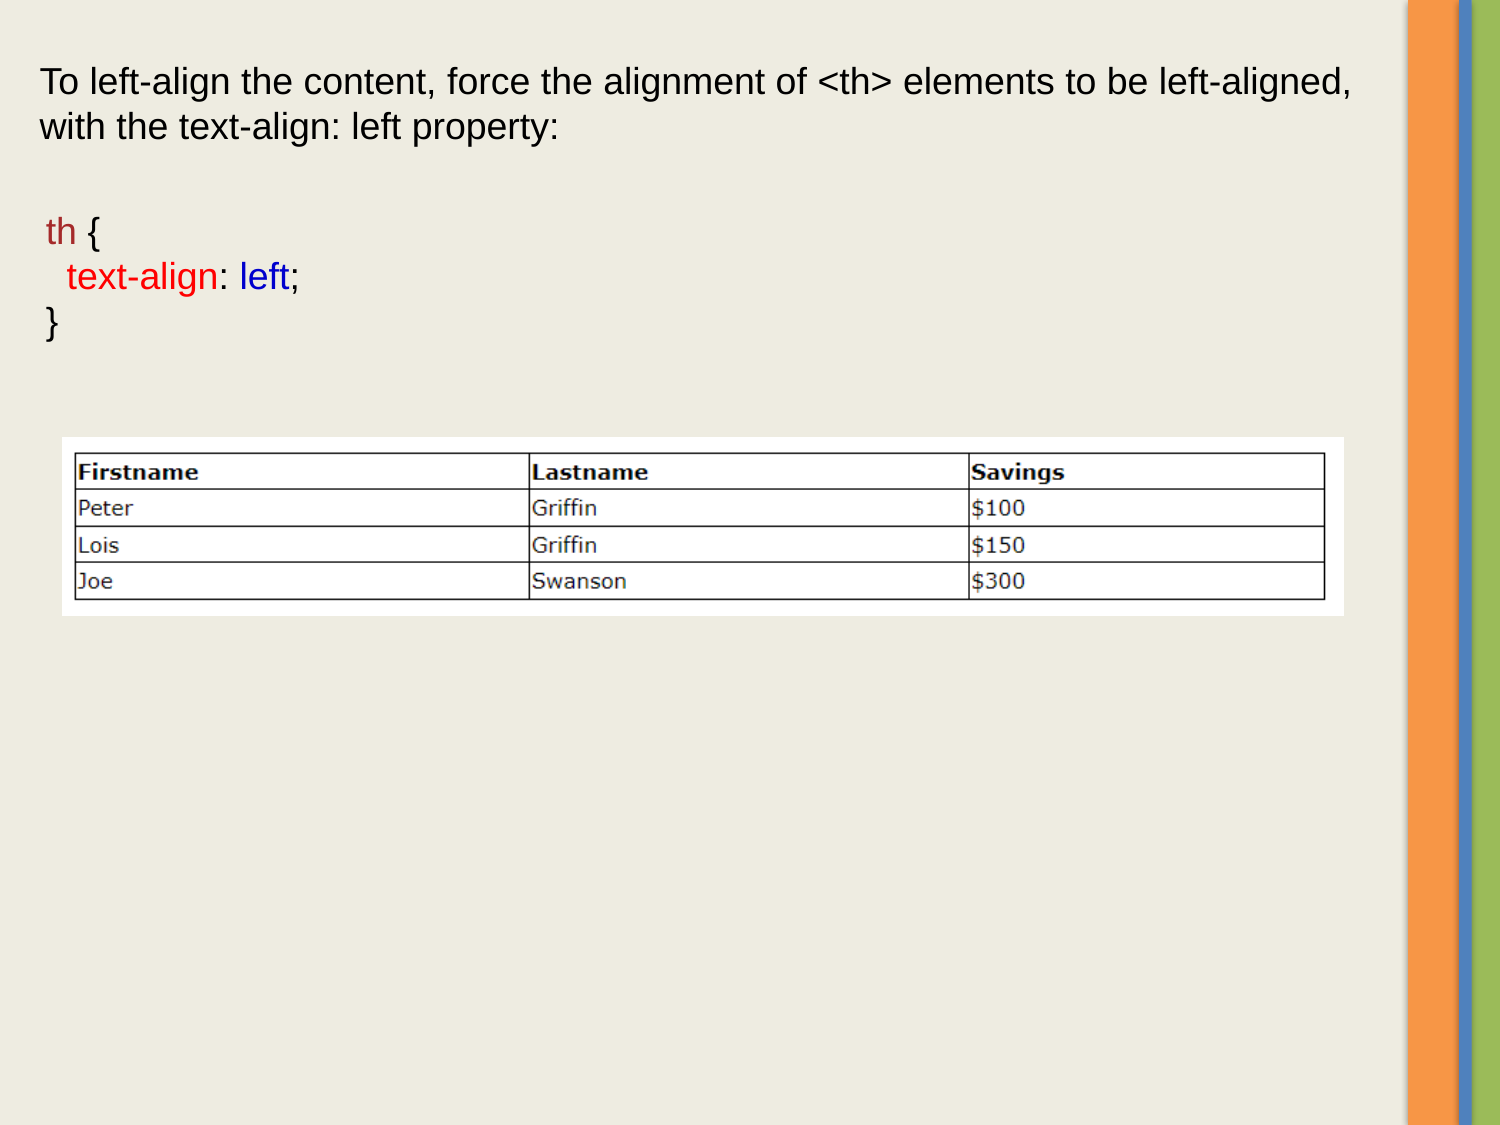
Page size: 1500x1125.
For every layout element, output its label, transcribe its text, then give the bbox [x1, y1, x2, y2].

text_box To left-align the content, force the alignment of <th> elements to be left-aligned, with the text-align: left property: [24, 49, 1375, 155]
text_box th { text-align: left; } [31, 199, 782, 350]
picture [62, 437, 1344, 616]
